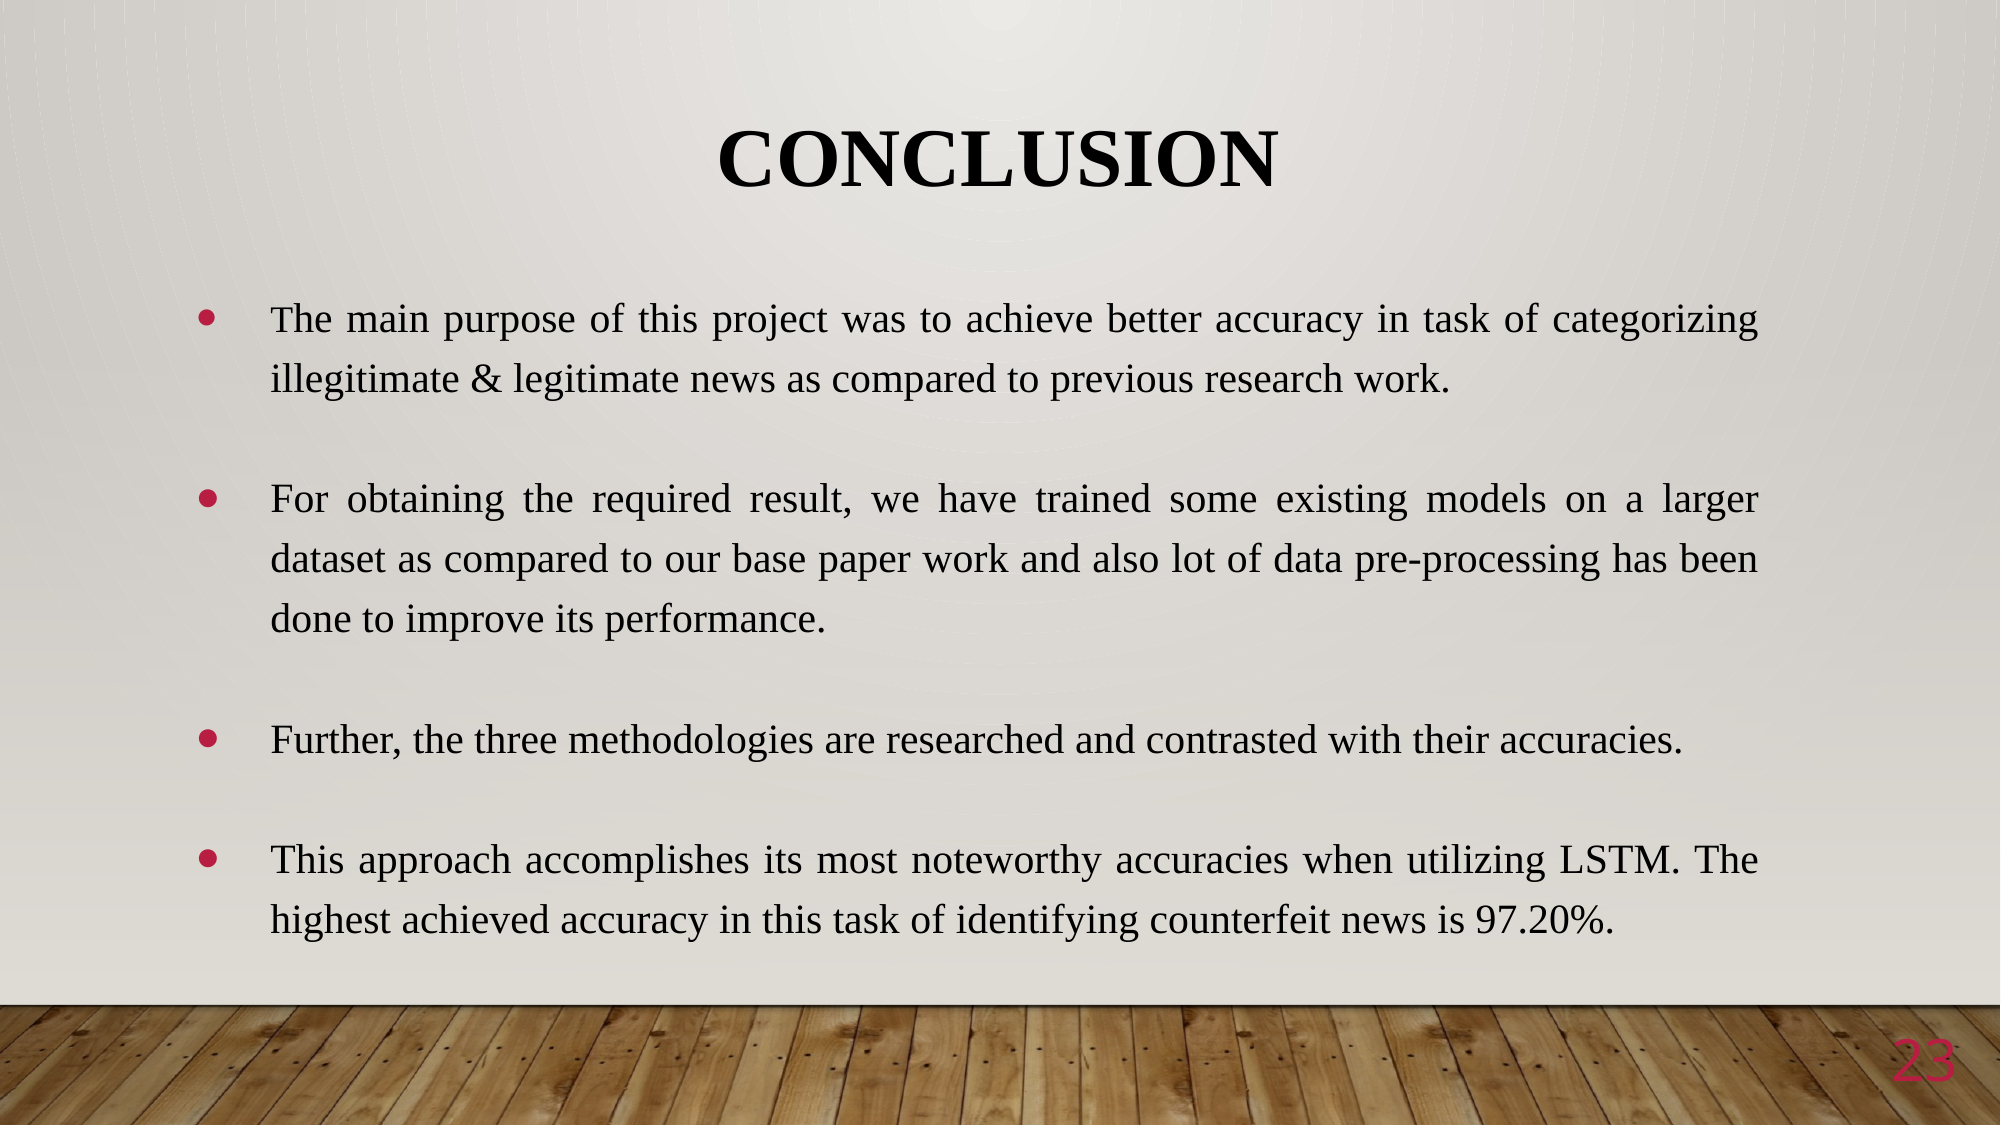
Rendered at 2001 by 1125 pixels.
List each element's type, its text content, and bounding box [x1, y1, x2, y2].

title CONCLUSION [82, 69, 1914, 220]
slide_number 23 [1853, 1019, 1974, 1106]
list The main purpose of this project was to achieve better accuracy in task of categorizing illegitimate & legitimate news as compared to previous research work. For obtaining the required result, we have trained some existing models on a larger dataset as compared to our base paper work and also lot of data pre-processing has been done to improve its performance. Further, the three methodologies are researched and contrasted with their accuracies. This approach accomplishes its most noteworthy accuracies when utilizing LSTM. The highest achieved accuracy in this task of identifying counterfeit news is 97.20%. [155, 265, 1776, 1063]
picture [0, 1005, 2000, 1125]
